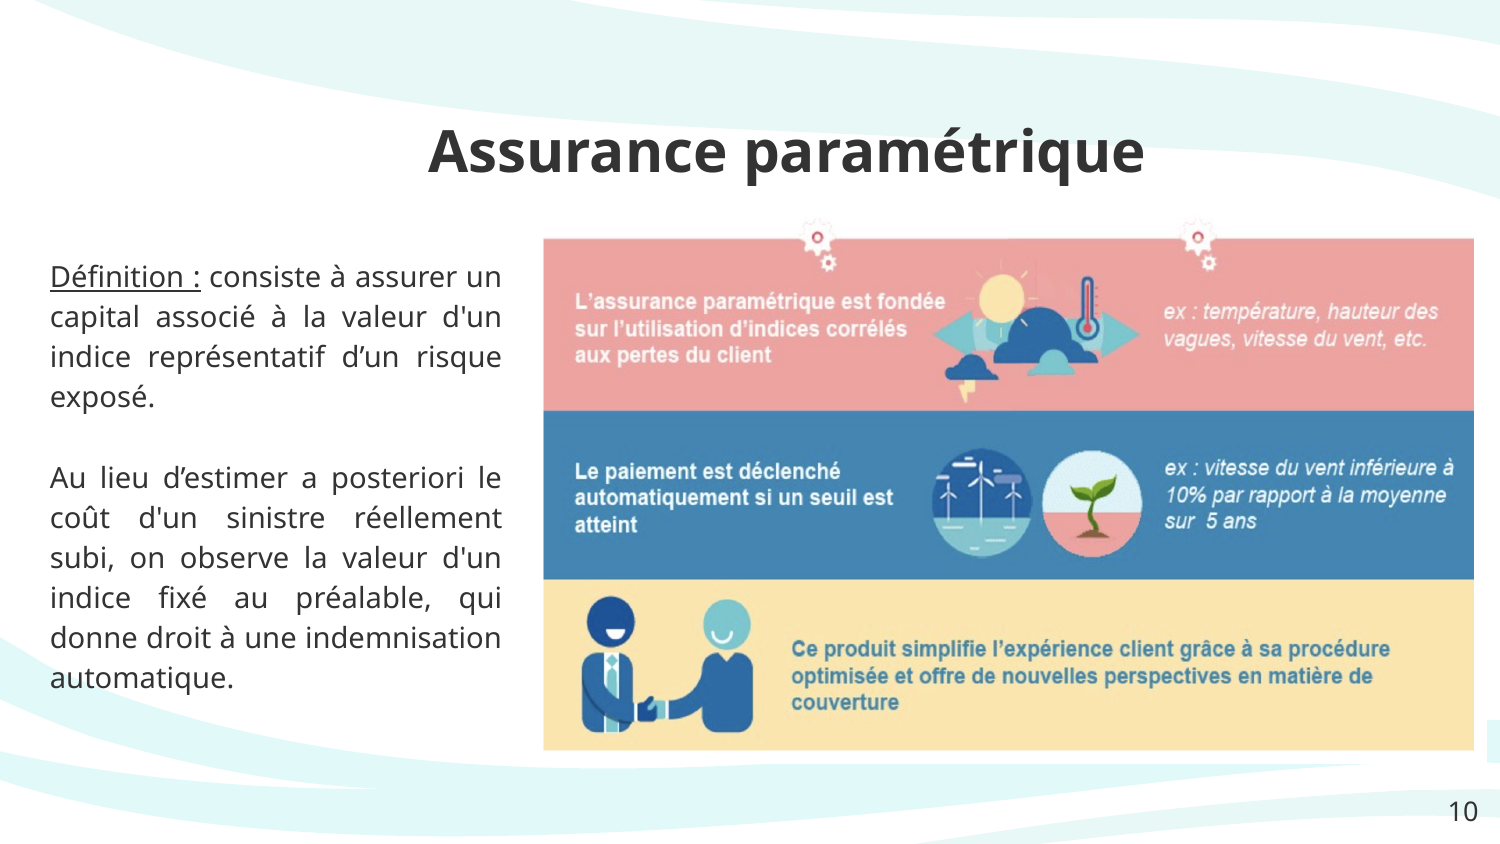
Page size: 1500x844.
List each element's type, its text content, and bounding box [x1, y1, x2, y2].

slide_number ‹#› [1403, 779, 1494, 844]
subtitle Définition : consiste à assurer un capital associé à la valeur d'un indice représentatif d’un risque exposé. Au lieu d’estimer a posteriori le coût d'un sinistre réellement subi, on observe la valeur d'un indice fixé au préalable, qui donne droit à une indemnisation automatique. [34, 238, 518, 713]
title Assurance paramétrique [118, 88, 1382, 183]
picture [527, 212, 1487, 764]
